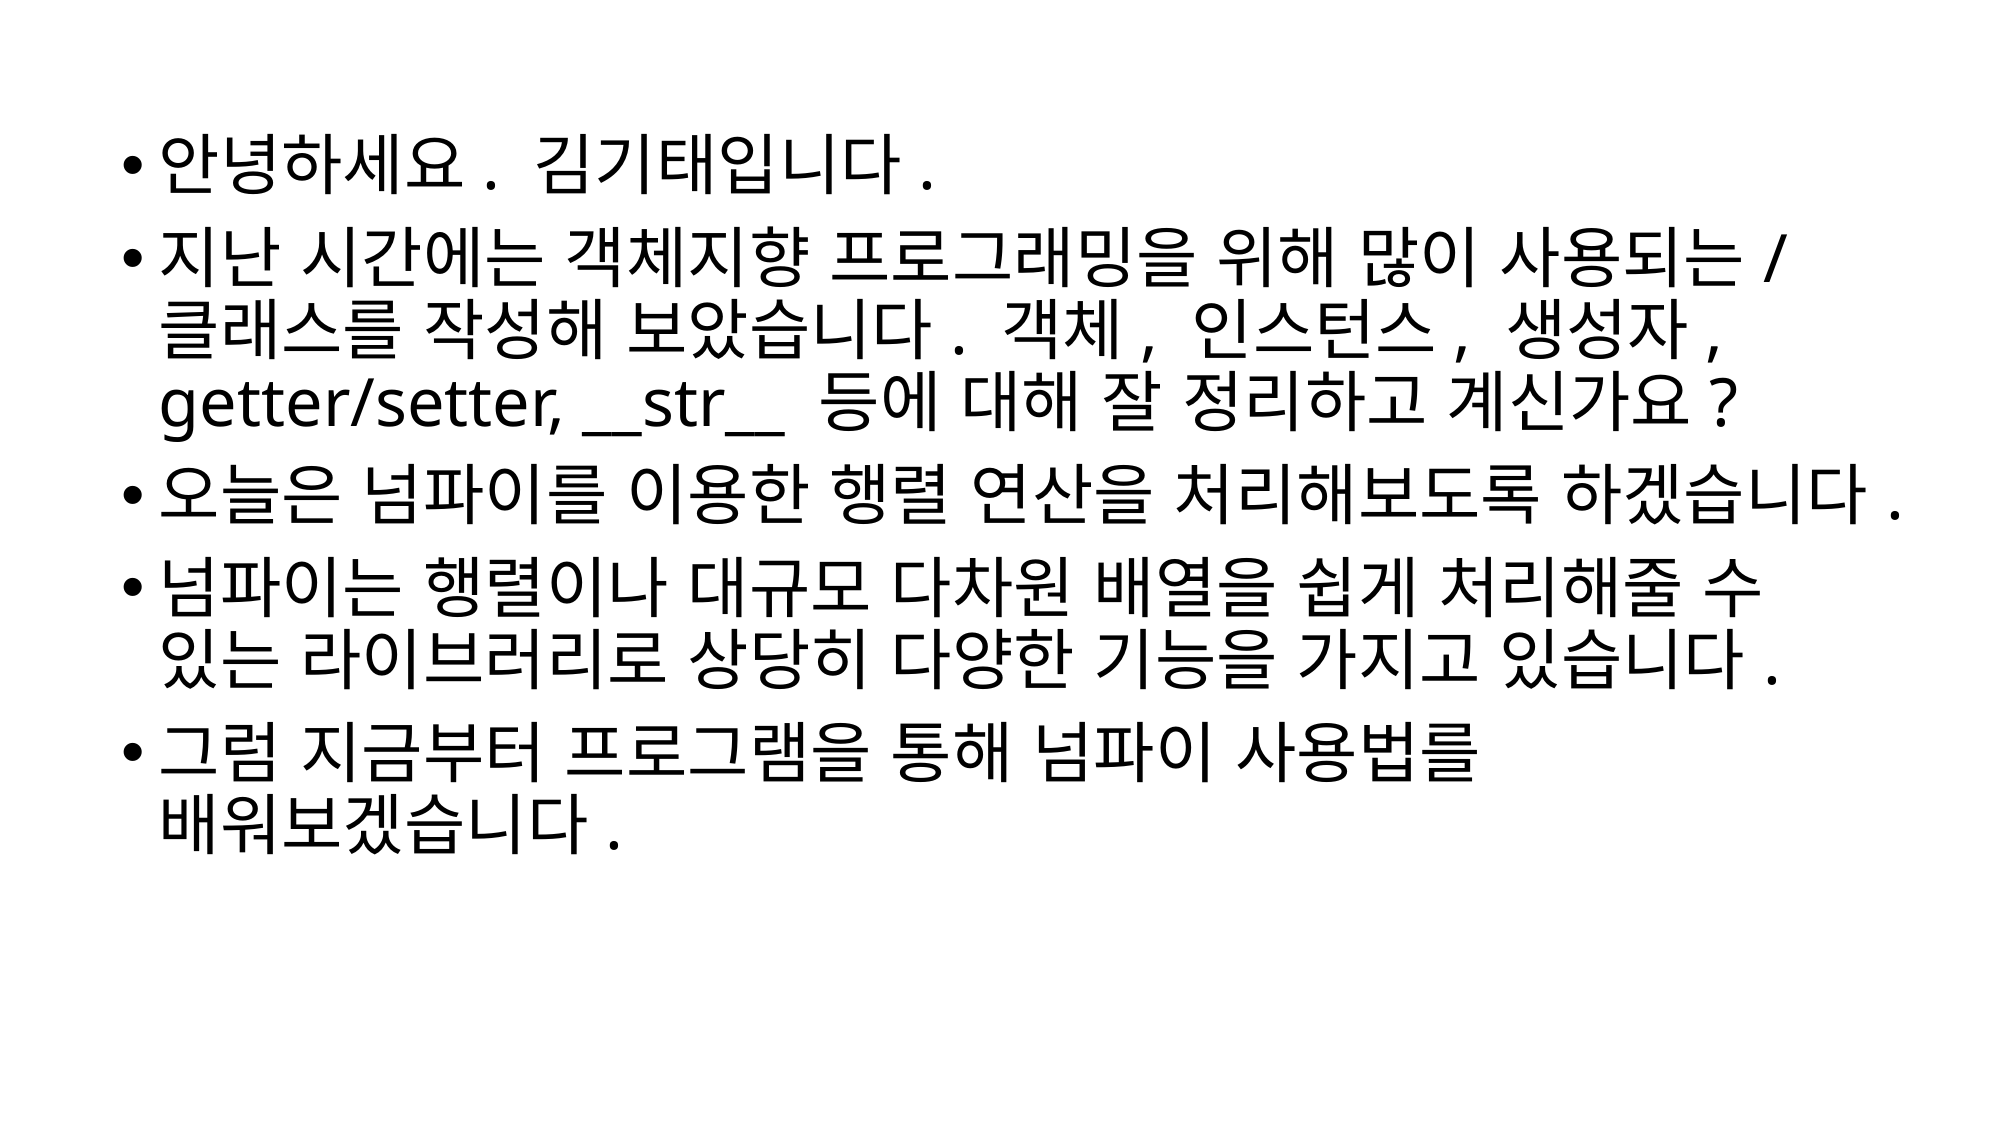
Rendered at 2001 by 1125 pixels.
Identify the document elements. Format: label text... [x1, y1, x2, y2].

list 안녕하세요. 김기태입니다. 지난 시간에는 객체지향 프로그래밍을 위해 많이 사용되는/ 클래스를 작성해 보았습니다. 객체, 인스턴스, 생성자, getter/setter, __str__ 등에 대해 잘 정리하고 계신가요? 오늘은 넘파이를 이용한 행렬 연산을 처리해보도록 하겠습니다. 넘파이는 행렬이나 대규모 다차원 배열을 쉽게 처리해줄 수 있는 라이브러리로 상당히 다양한 기능을 가지고 있습니다. 그럼 지금부터 프로그램을 통해 넘파이 사용법를 배워보겠습니다. [106, 124, 1923, 1087]
